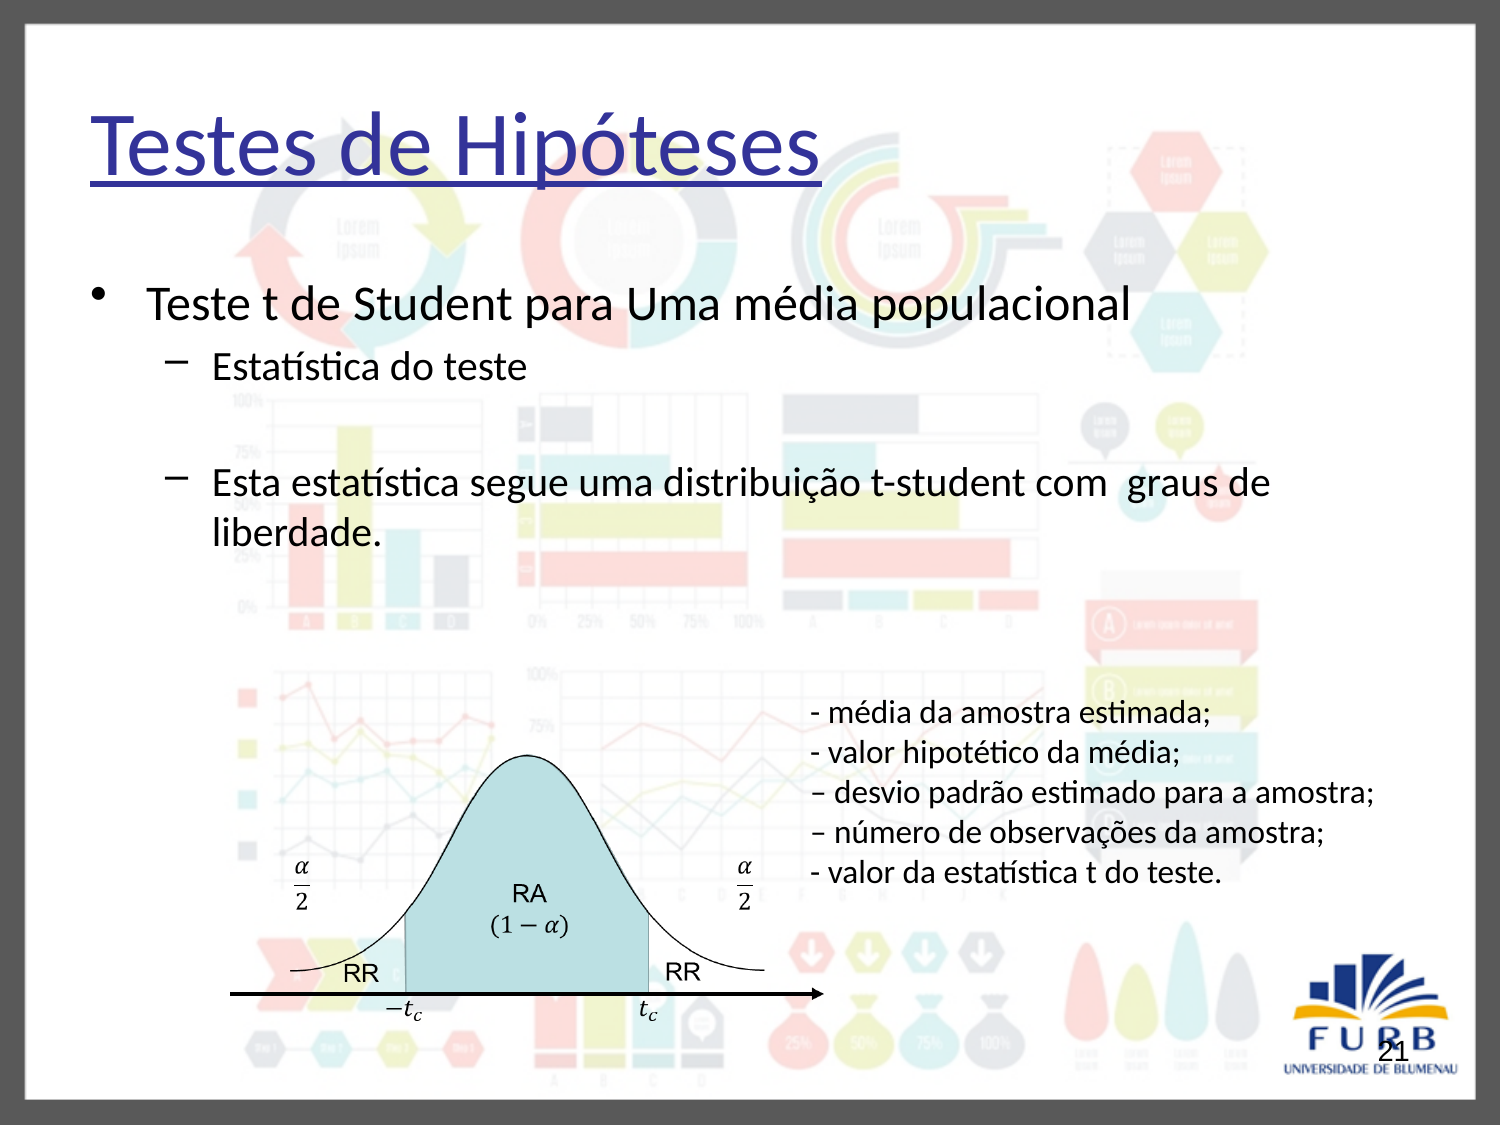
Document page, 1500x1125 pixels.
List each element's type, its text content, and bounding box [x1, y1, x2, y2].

picture [0, 0, 1500, 1125]
slide_number 21 [1074, 1024, 1425, 1103]
title Testes de Hipóteses [75, 45, 1425, 233]
